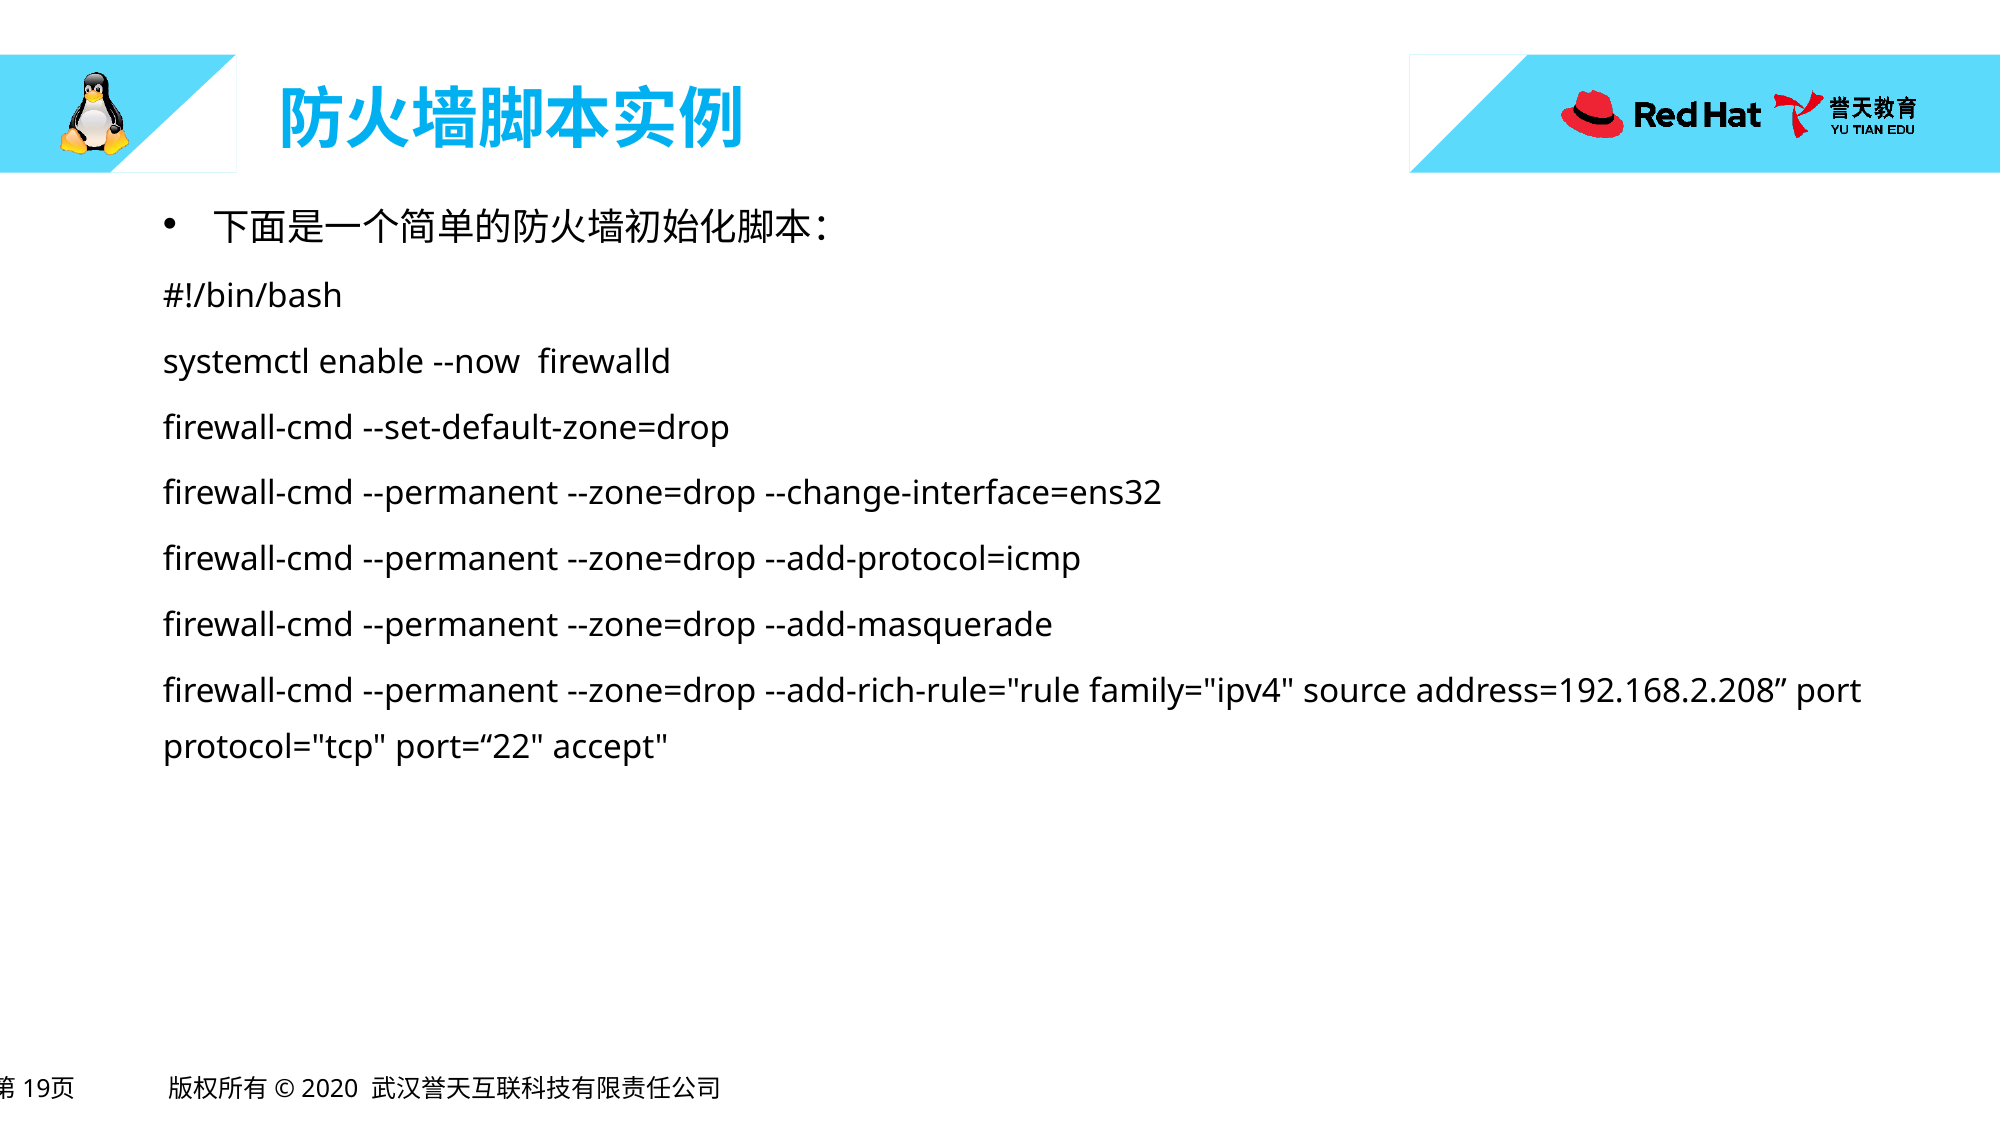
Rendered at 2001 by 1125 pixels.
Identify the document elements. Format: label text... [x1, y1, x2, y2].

picture [1875, 90, 1916, 138]
list 下面是一个简单的防火墙初始化脚本： #!/bin/bash systemctl enable --now firewalld firewall-cmd --set-default-zone=drop firewall-cmd --permanent --zone=drop --change-interface=ens32 firewall-cmd --permanent --zone=drop --add-protocol=icmp firewall-cmd --permanent --zone=drop --add-masquerade firewall-cmd --permanent --zone=drop --add-rich-rule="rule family="ipv4" source address=192.168.2.208” port protocol="tcp" port=“22" accept" [149, 178, 1883, 953]
title 防火墙脚本实例 [261, 67, 1875, 173]
picture [60, 72, 129, 155]
